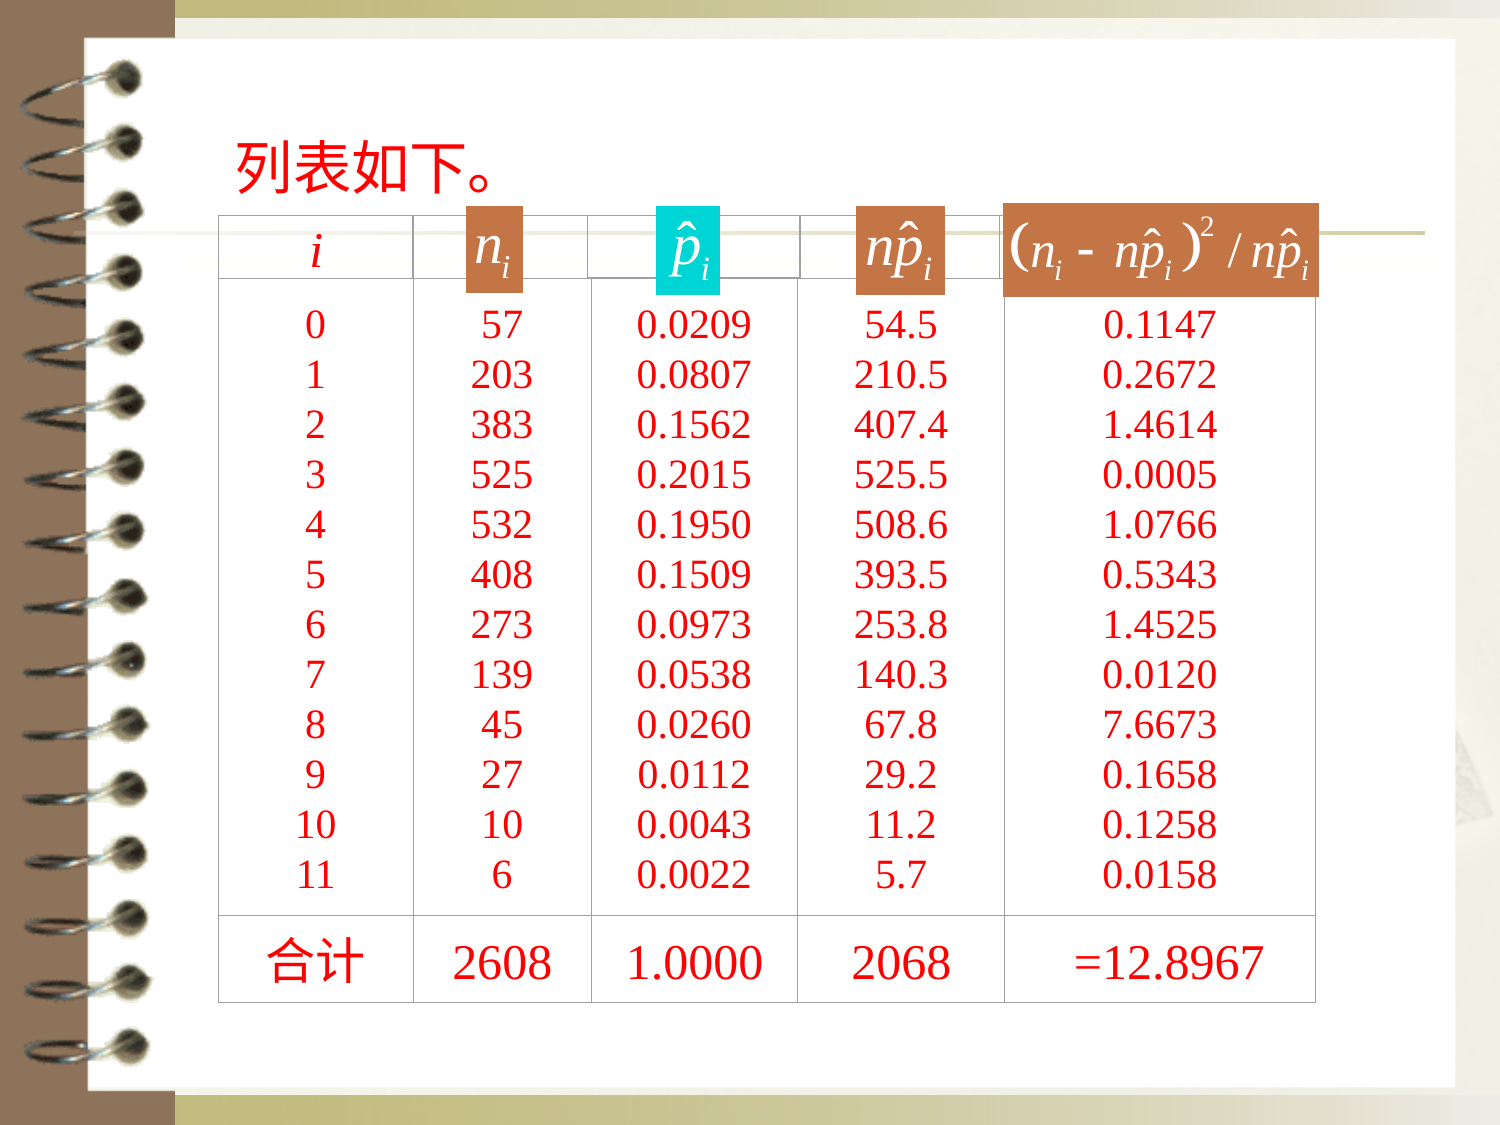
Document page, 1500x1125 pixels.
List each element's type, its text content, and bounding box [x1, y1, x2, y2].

picture [0, 0, 175, 1125]
text_box 列表如下。 [220, 124, 542, 201]
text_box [217, 202, 1320, 1125]
